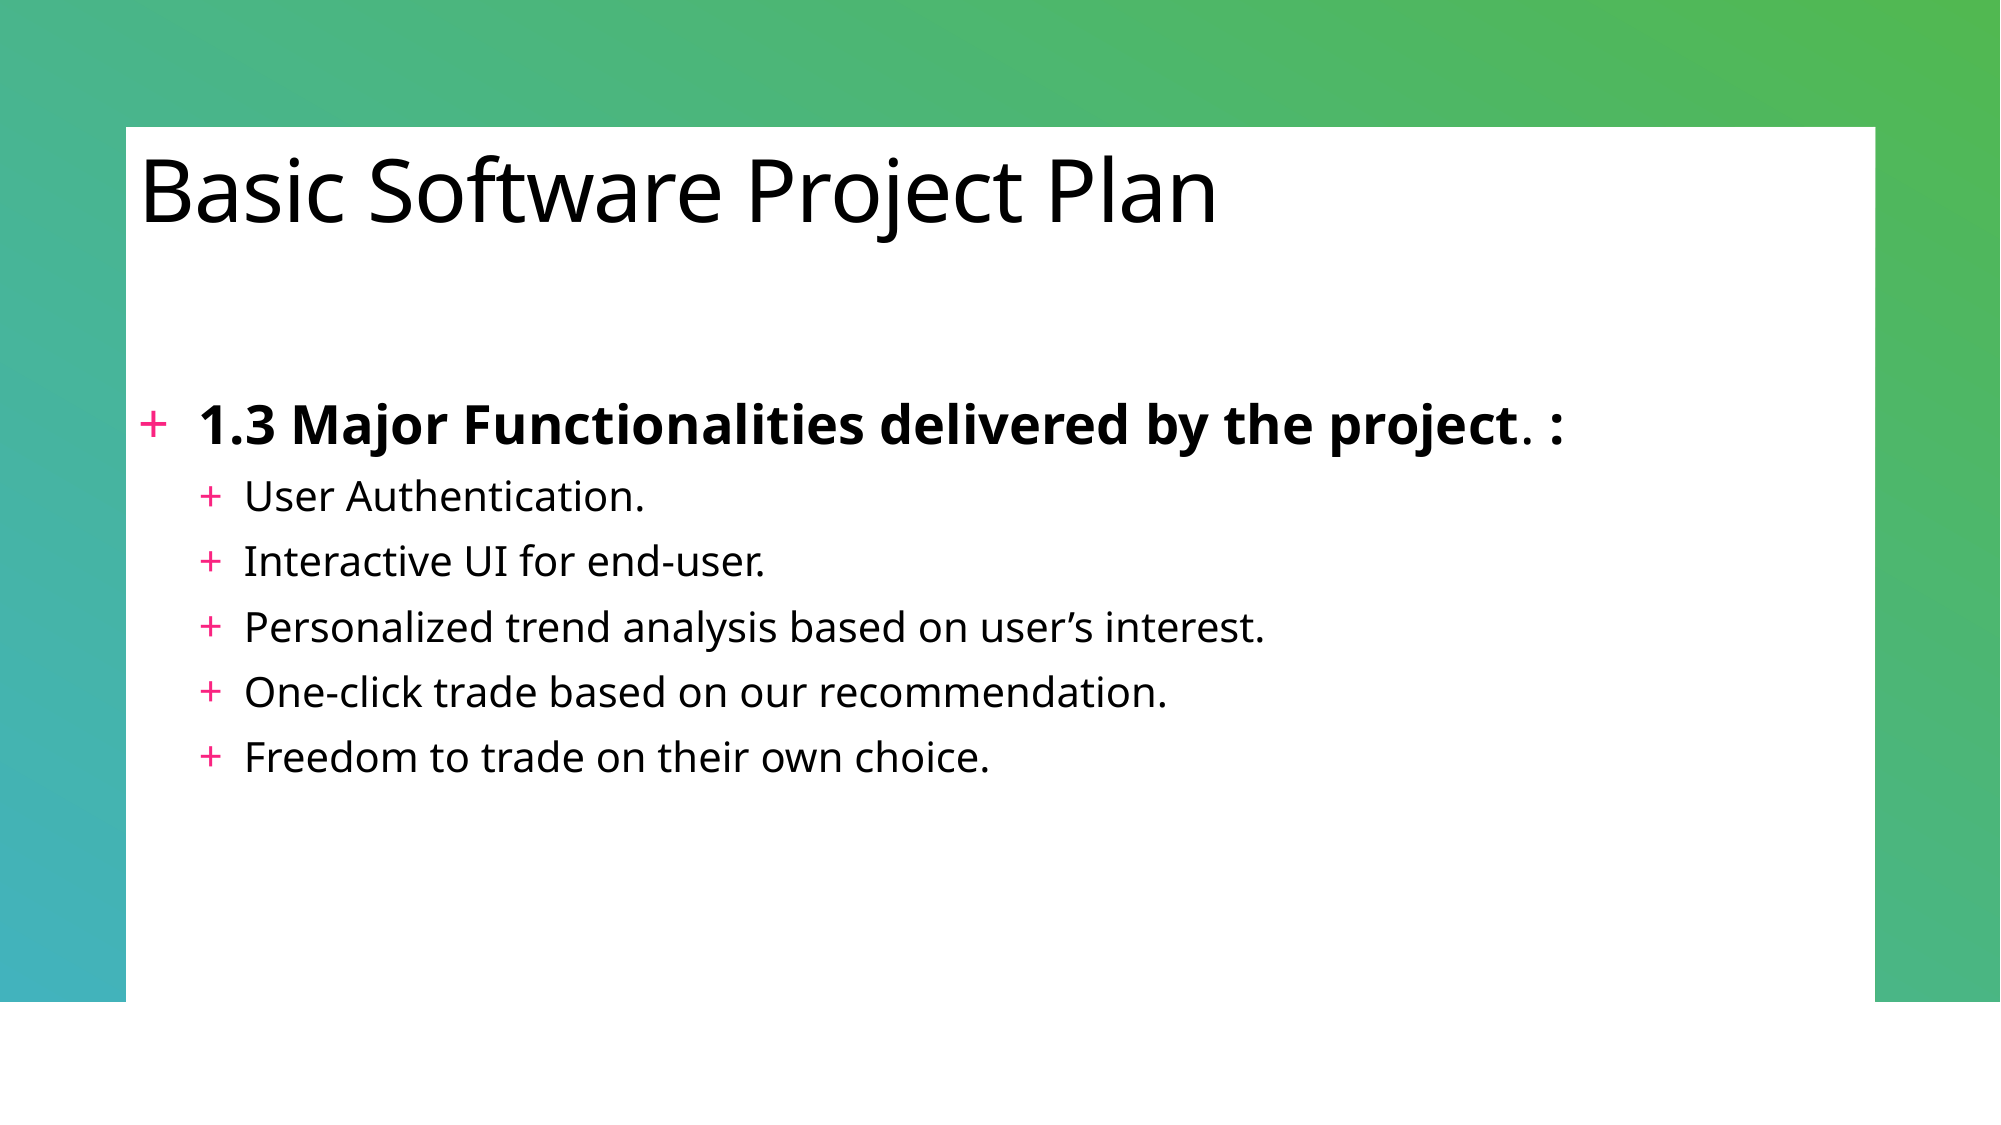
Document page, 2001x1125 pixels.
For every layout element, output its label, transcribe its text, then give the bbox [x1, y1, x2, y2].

list 1.3 Major Functionalities delivered by the project. : User Authentication. Interactive UI for end-user. Personalized trend analysis based on user’s interest. One-click trade based on our recommendation. Freedom to trade on their own choice. [124, 295, 1877, 1001]
title Basic Software Project Plan [124, 135, 1874, 295]
